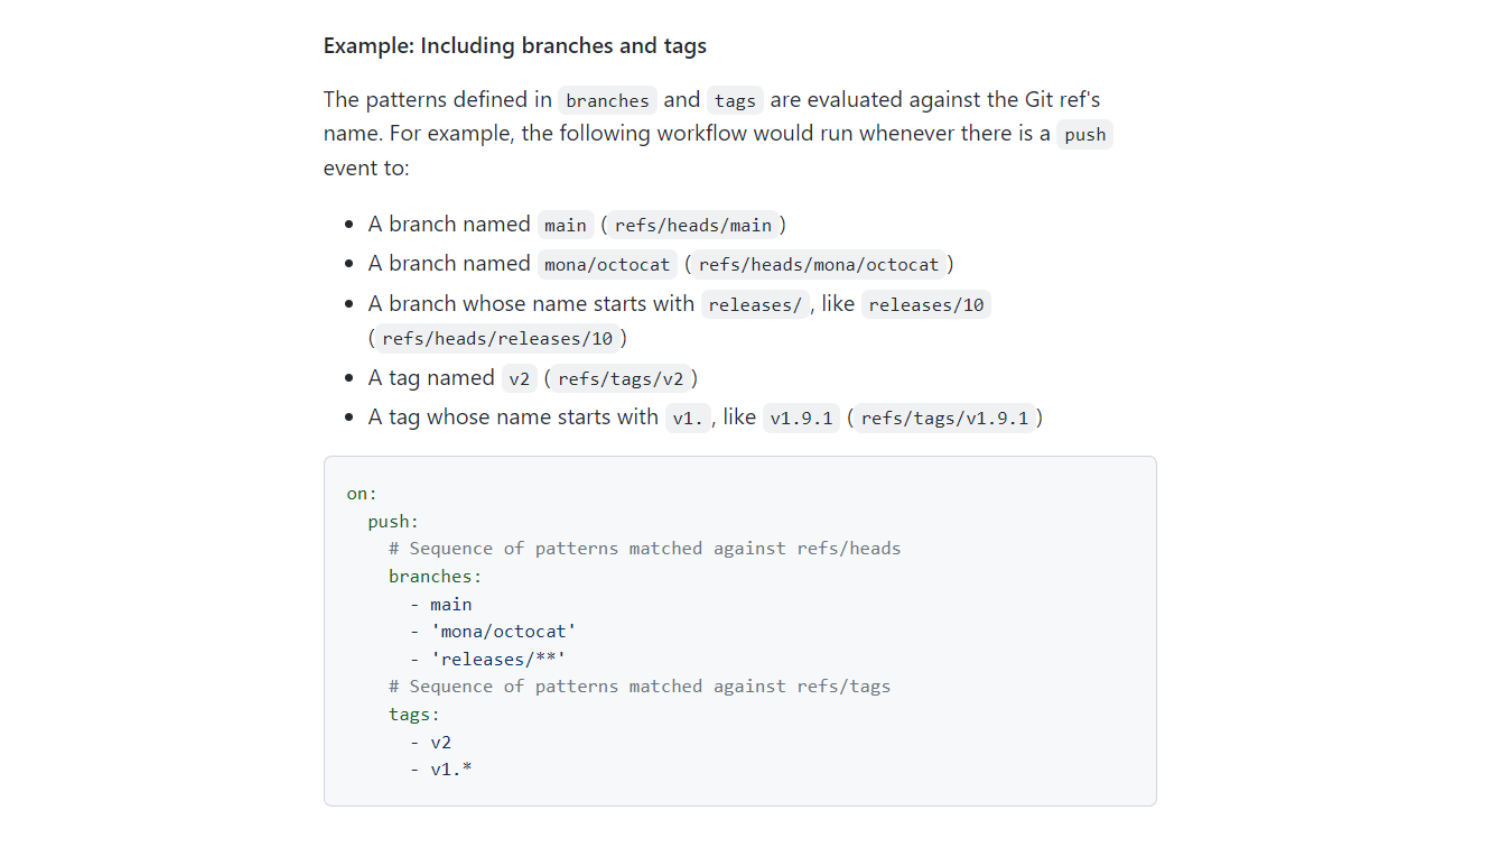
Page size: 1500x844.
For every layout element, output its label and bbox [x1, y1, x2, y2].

picture [316, 24, 1183, 819]
